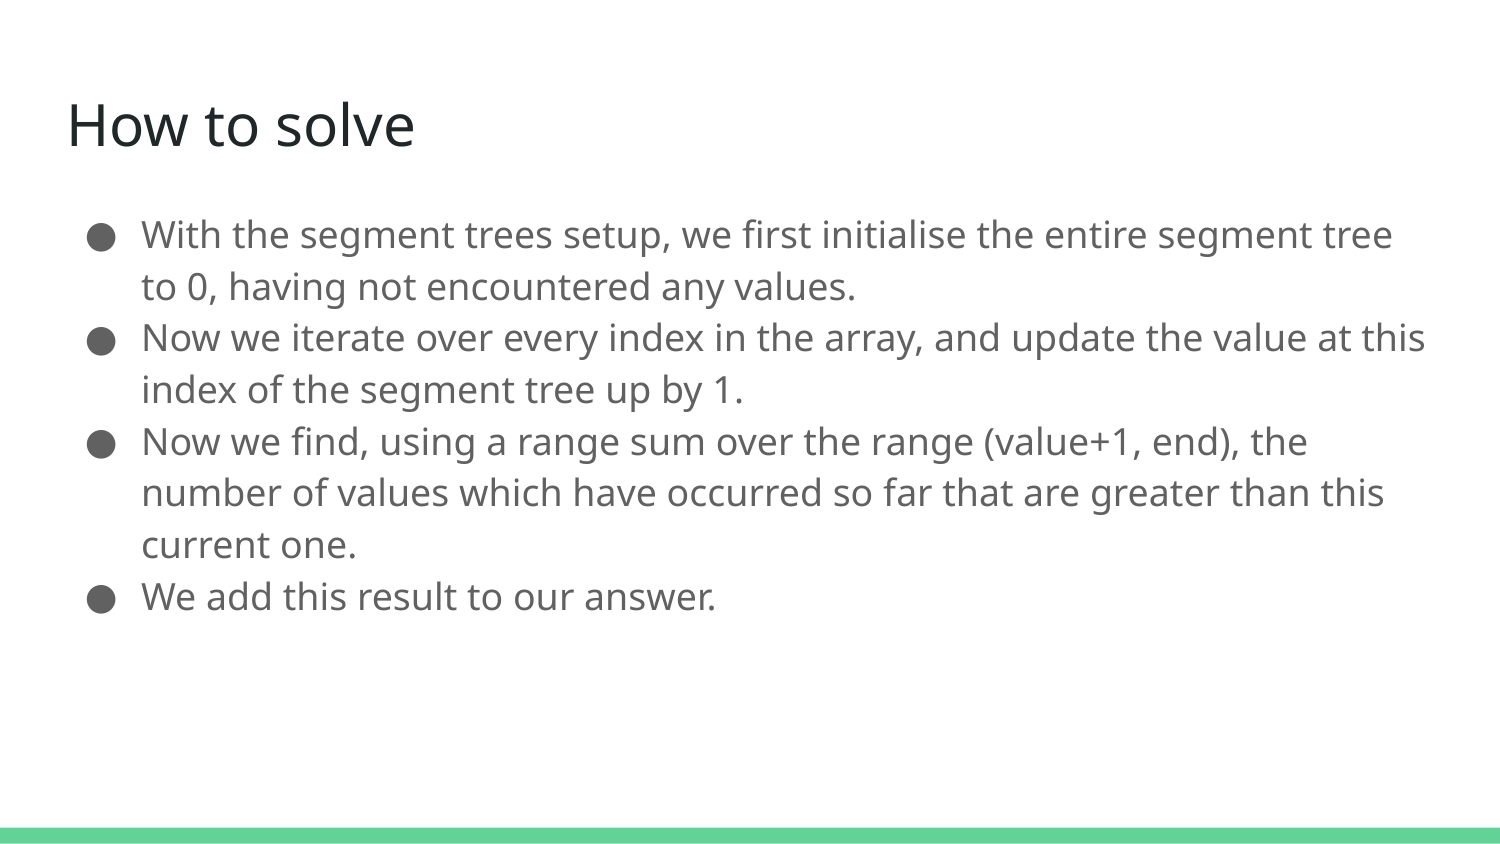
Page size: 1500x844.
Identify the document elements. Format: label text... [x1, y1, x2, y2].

title How to solve [51, 72, 1449, 167]
list With the segment trees setup, we first initialise the entire segment tree to 0, having not encountered any values. Now we iterate over every index in the array, and update the value at this index of the segment tree up by 1. Now we find, using a range sum over the range (value+1, end), the number of values which have occurred so far that are greater than this current one. We add this result to our answer. [51, 189, 1449, 750]
